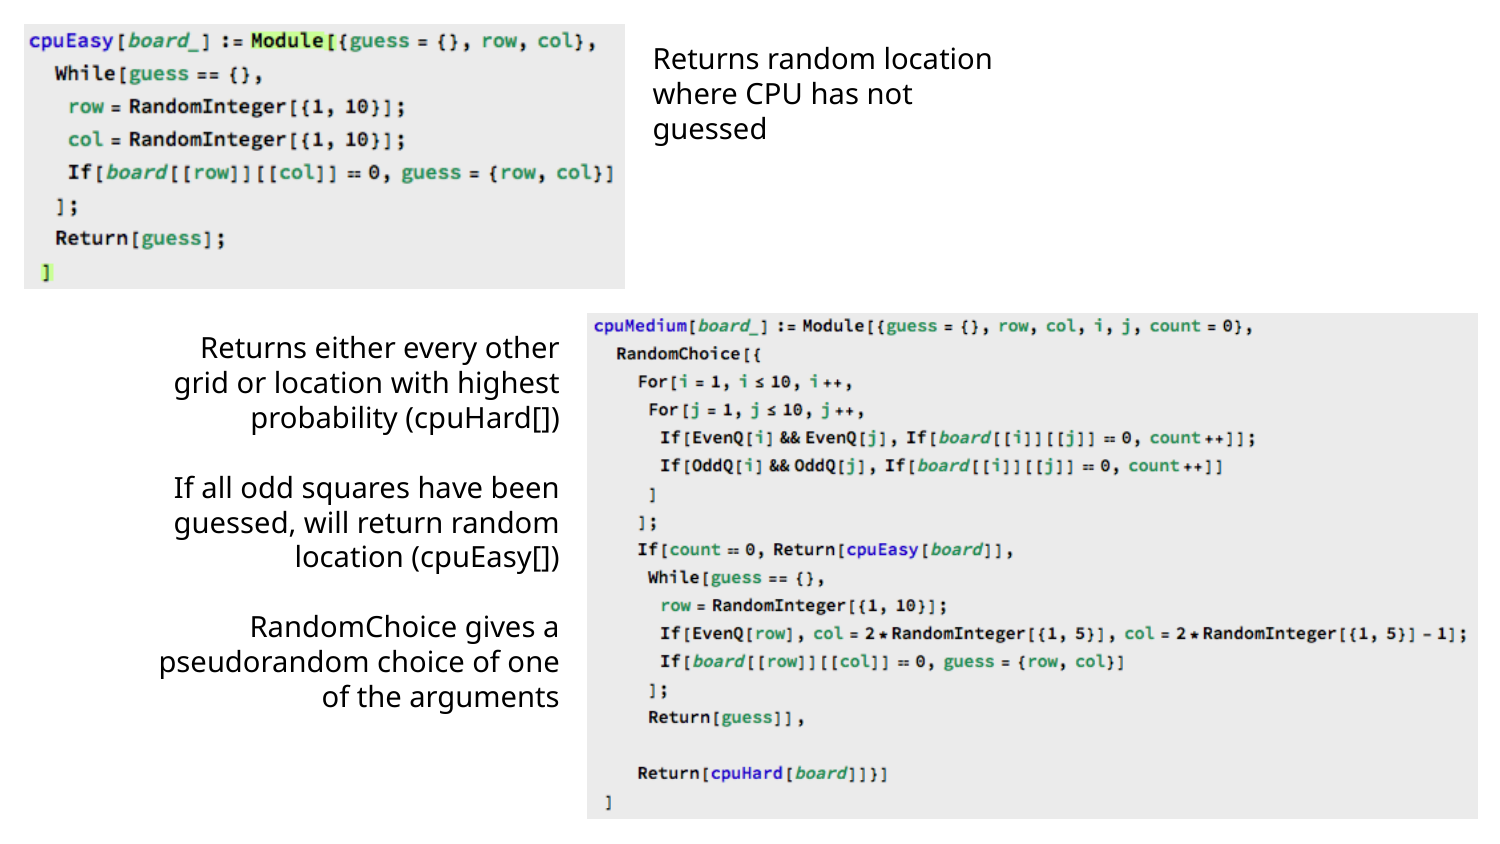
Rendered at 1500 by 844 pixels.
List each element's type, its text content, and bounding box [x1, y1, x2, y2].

picture [24, 24, 626, 290]
text_box Returns random location where CPU has not guessed [637, 24, 1014, 159]
text_box Returns either every other grid or location with highest probability (cpuHard[]) If all odd squares have been guessed, will return random location (cpuEasy[]) RandomChoice gives a pseudorandom choice of one of the arguments [143, 314, 575, 819]
picture [587, 313, 1478, 819]
